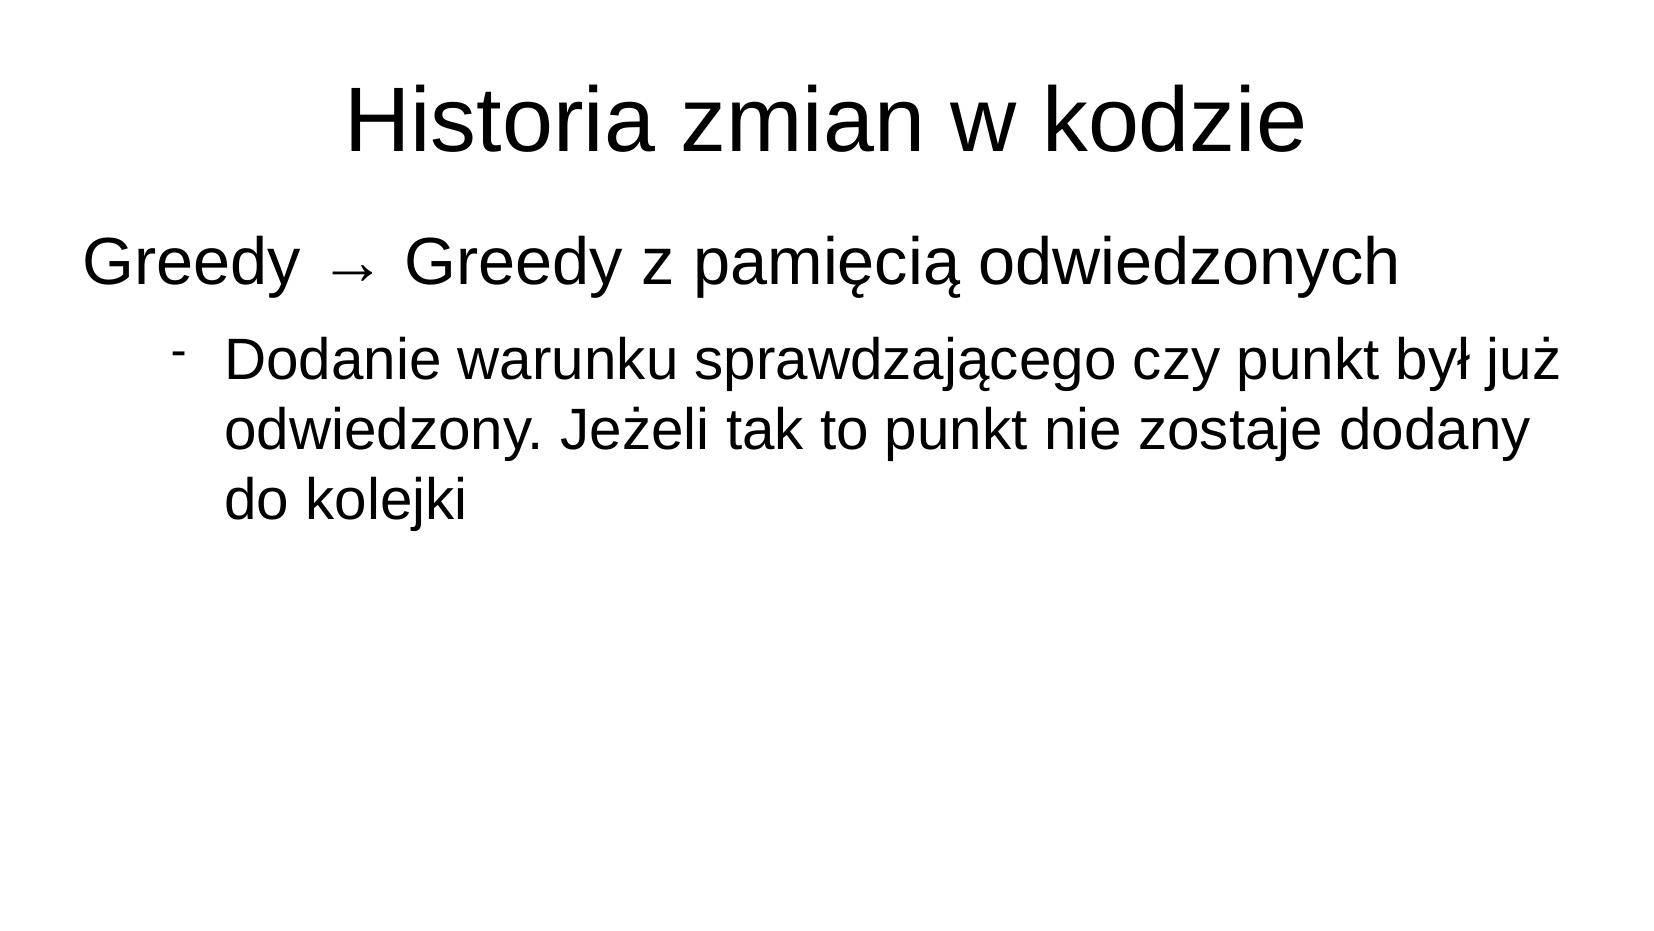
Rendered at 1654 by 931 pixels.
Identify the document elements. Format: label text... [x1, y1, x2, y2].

text_box Historia zmian w kodzie [82, 59, 1571, 170]
text_box Greedy → Greedy z pamięcią odwiedzonych Dodanie warunku sprawdzającego czy punkt był już odwiedzony. Jeżeli tak to punkt nie zostaje dodany do kolejki [82, 217, 1571, 757]
